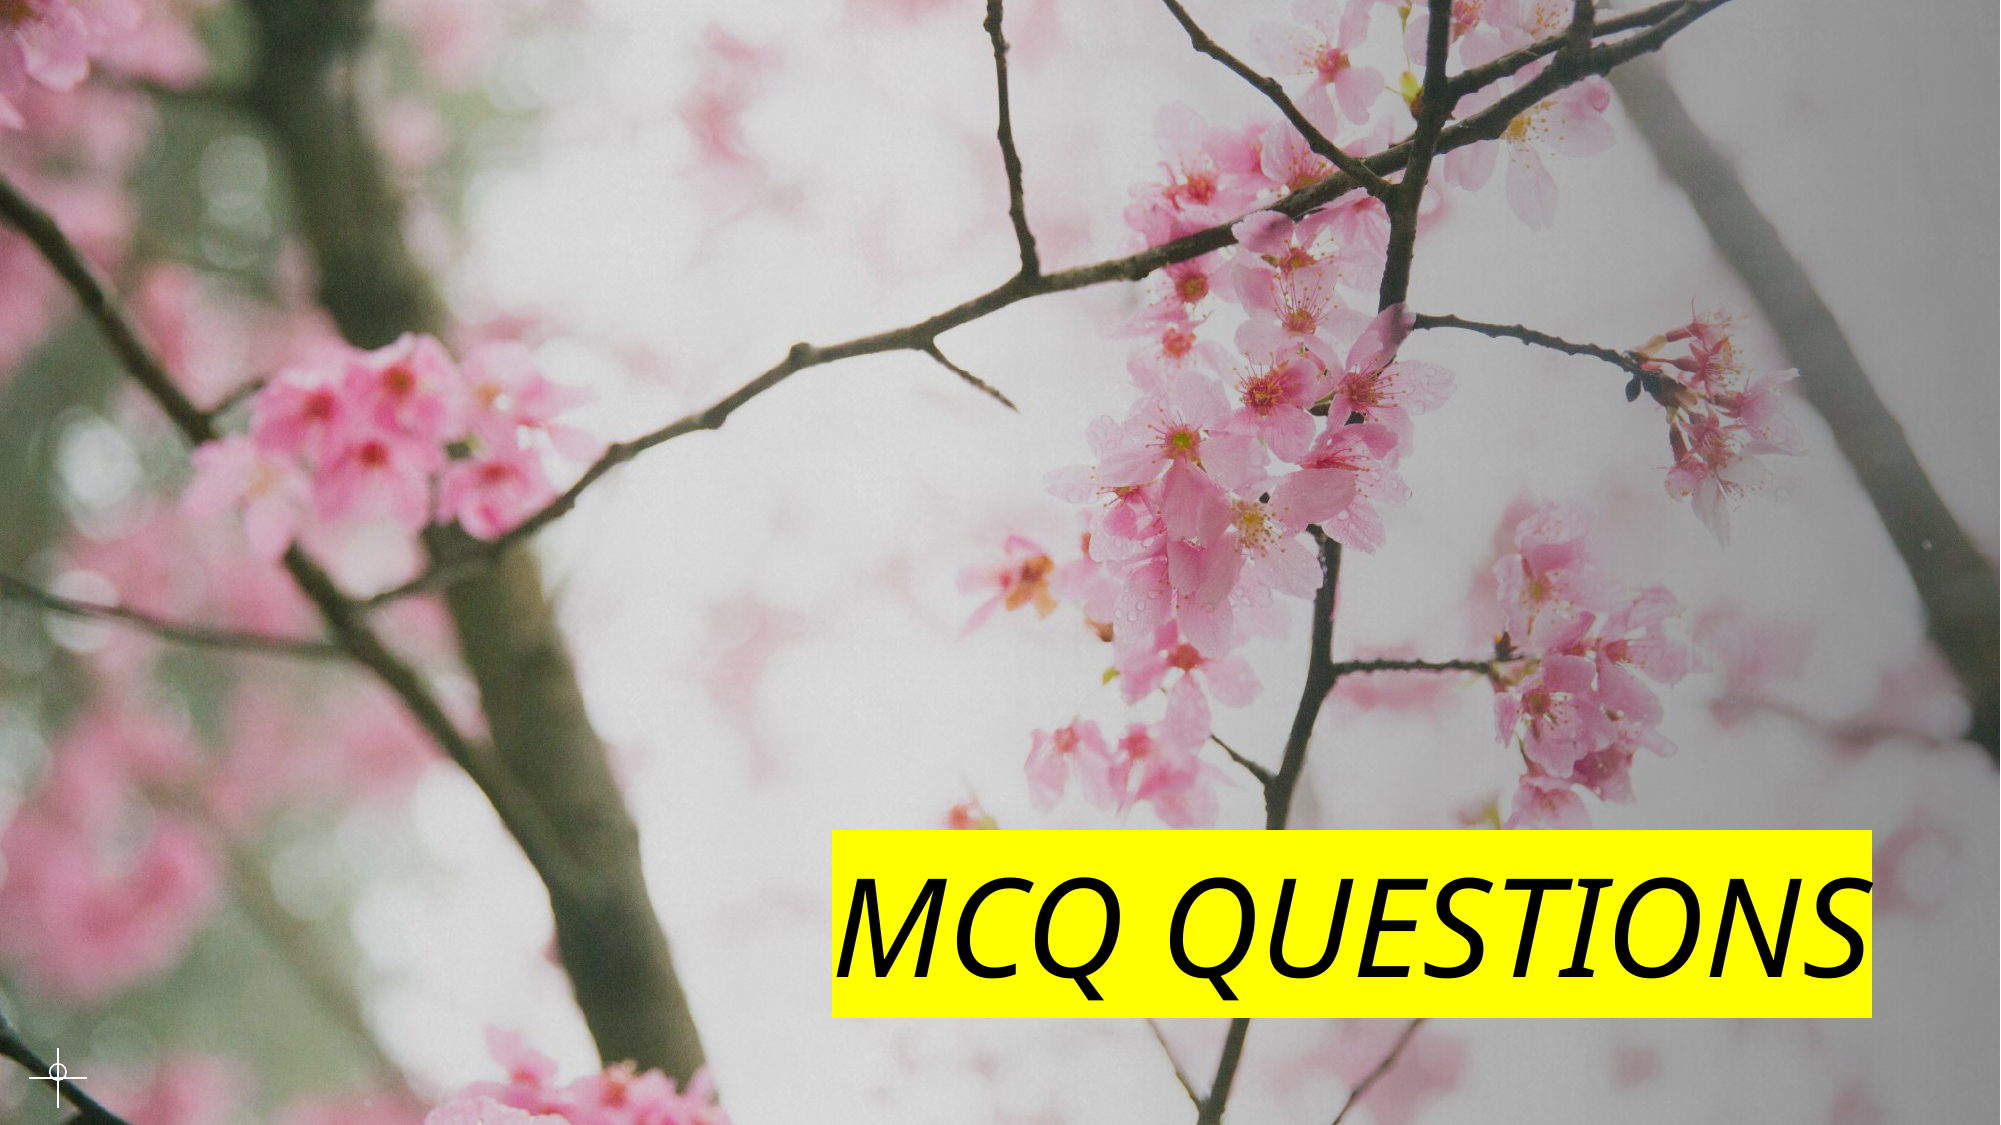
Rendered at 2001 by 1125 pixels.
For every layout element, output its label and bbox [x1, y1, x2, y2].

picture [0, 0, 2000, 1125]
text_box [28, 1047, 88, 1109]
